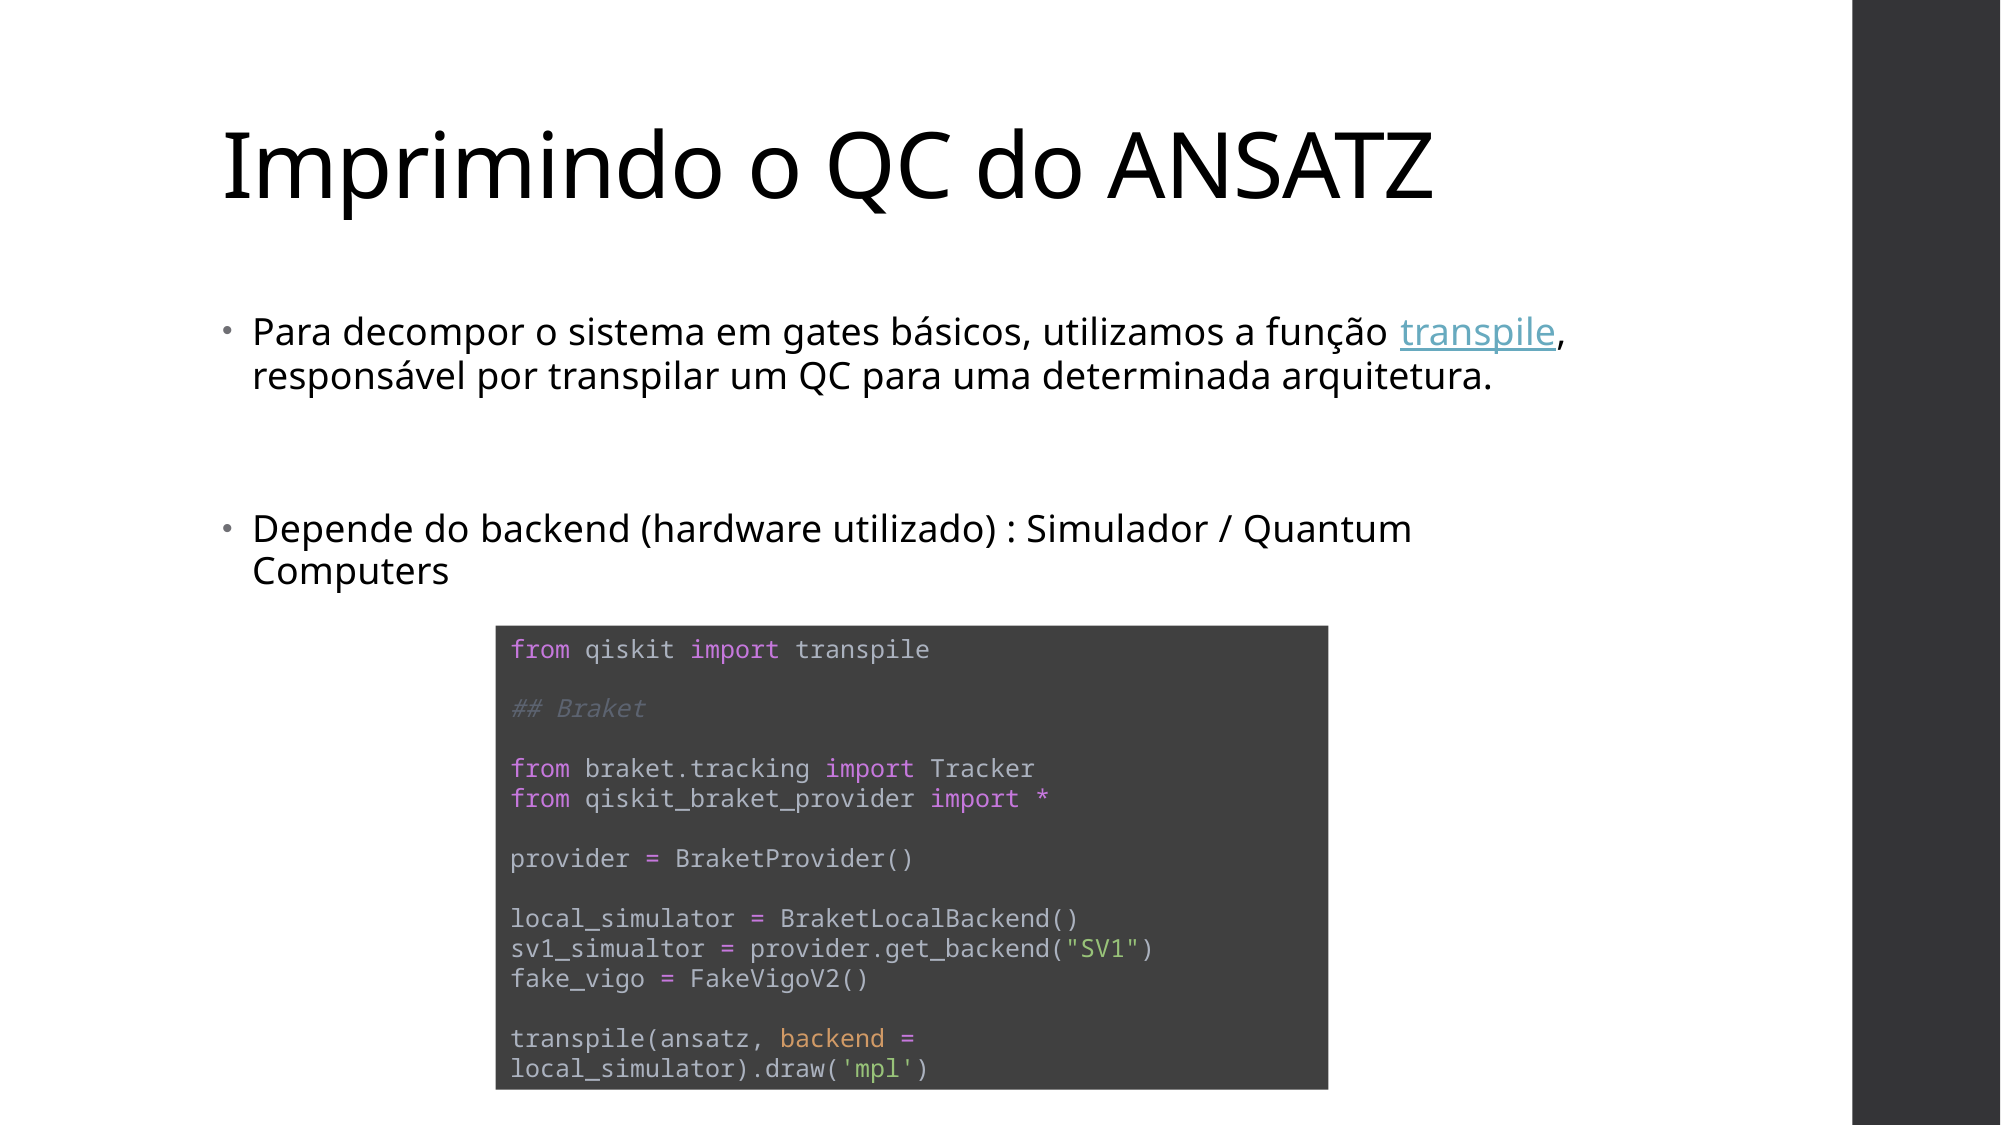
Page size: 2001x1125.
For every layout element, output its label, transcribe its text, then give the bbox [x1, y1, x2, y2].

text_box from qiskit import transpile ## Braket from braket.tracking import Tracker from qiskit_braket_provider import * provider = BraketProvider() local_simulator = BraketLocalBackend() sv1_simualtor = provider.get_backend("SV1") fake_vigo = FakeVigoV2() transpile(ansatz, backend = local_simulator).draw('mpl') [495, 625, 1329, 1090]
list Para decompor o sistema em gates básicos, utilizamos a função transpile, responsável por transpilar um QC para uma determinada arquitetura. Depende do backend (hardware utilizado) : Simulador / Quantum Computers [206, 299, 1617, 1014]
title Imprimindo o QC do ANSATZ [206, 60, 1797, 278]
